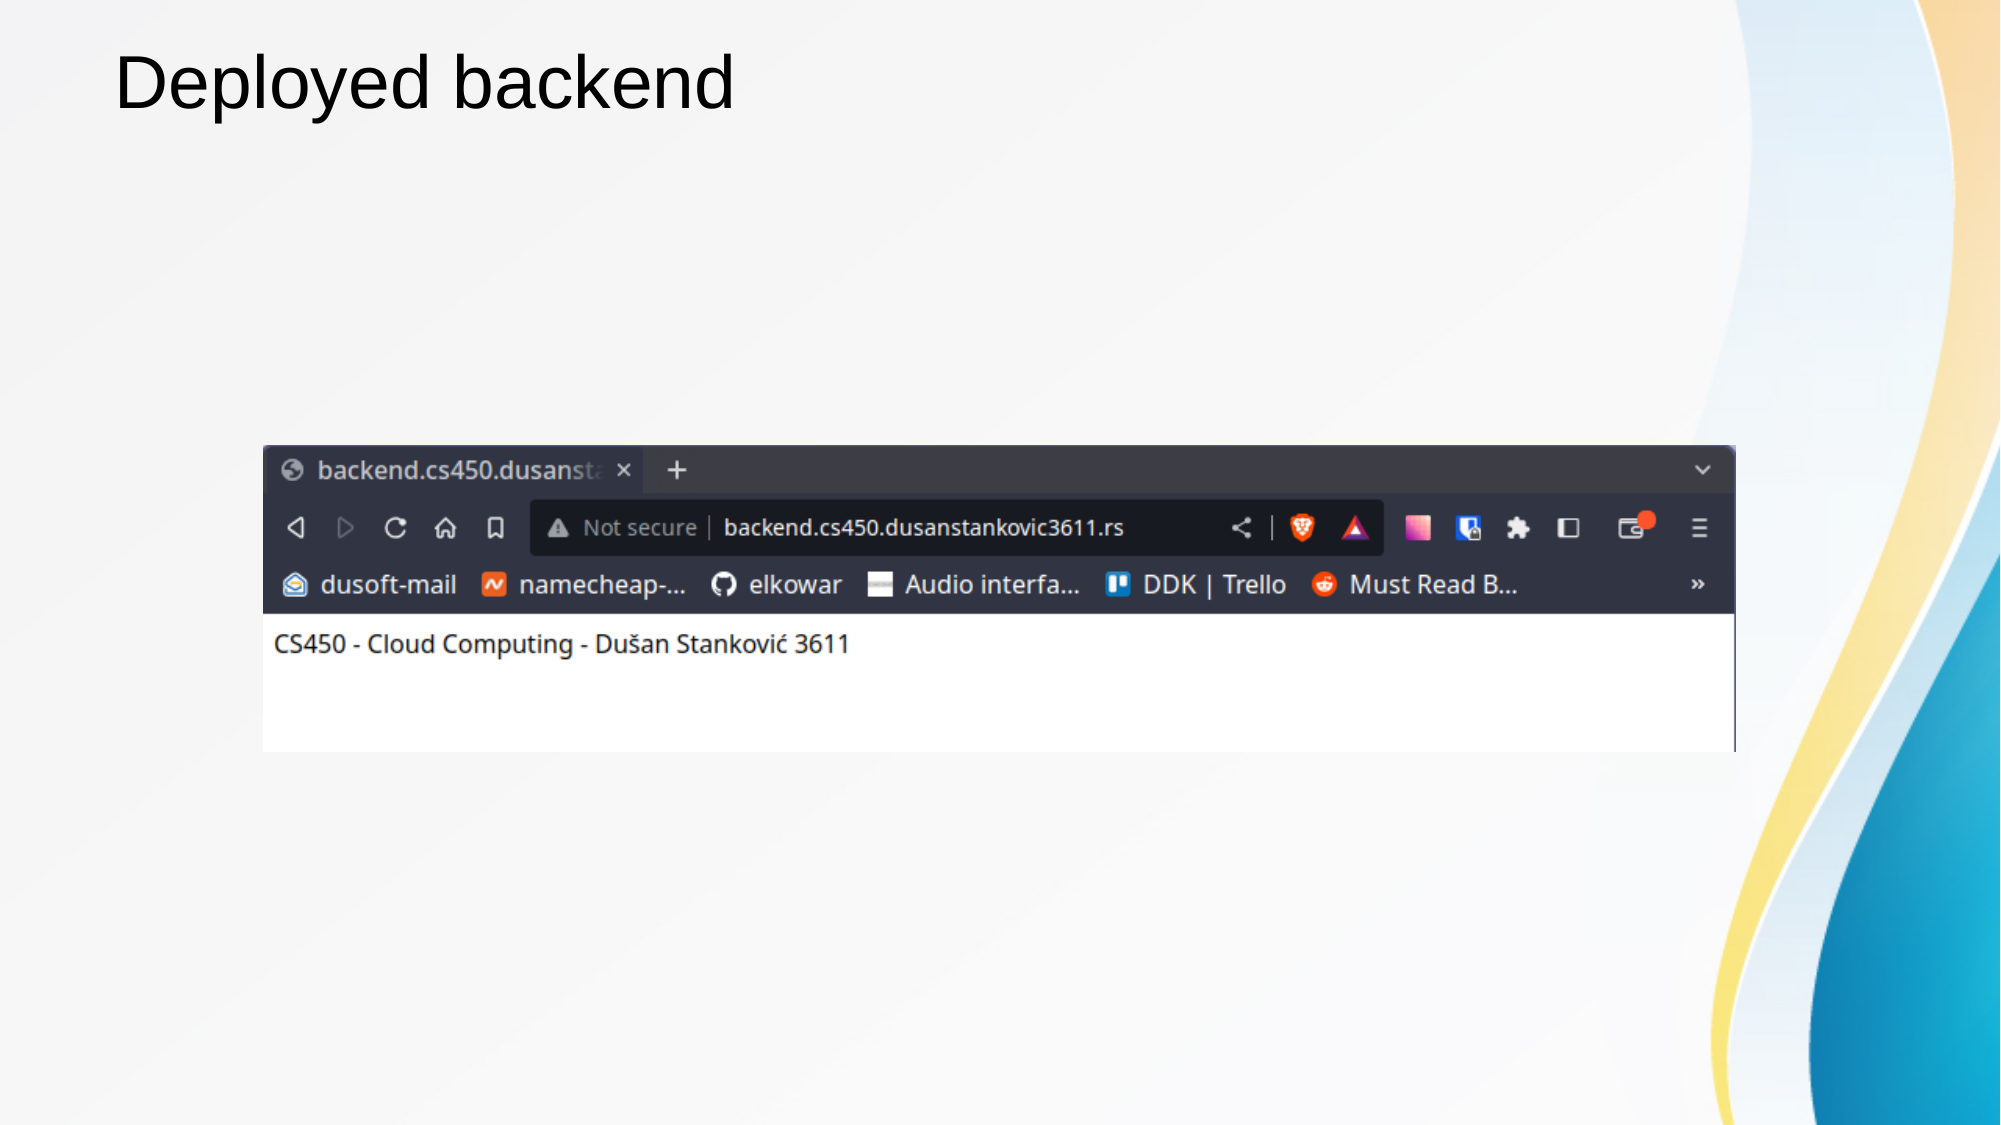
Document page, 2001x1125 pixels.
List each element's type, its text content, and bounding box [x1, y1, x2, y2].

title Deployed backend [99, 30, 1901, 127]
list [263, 445, 1736, 752]
picture [0, 0, 2001, 1125]
